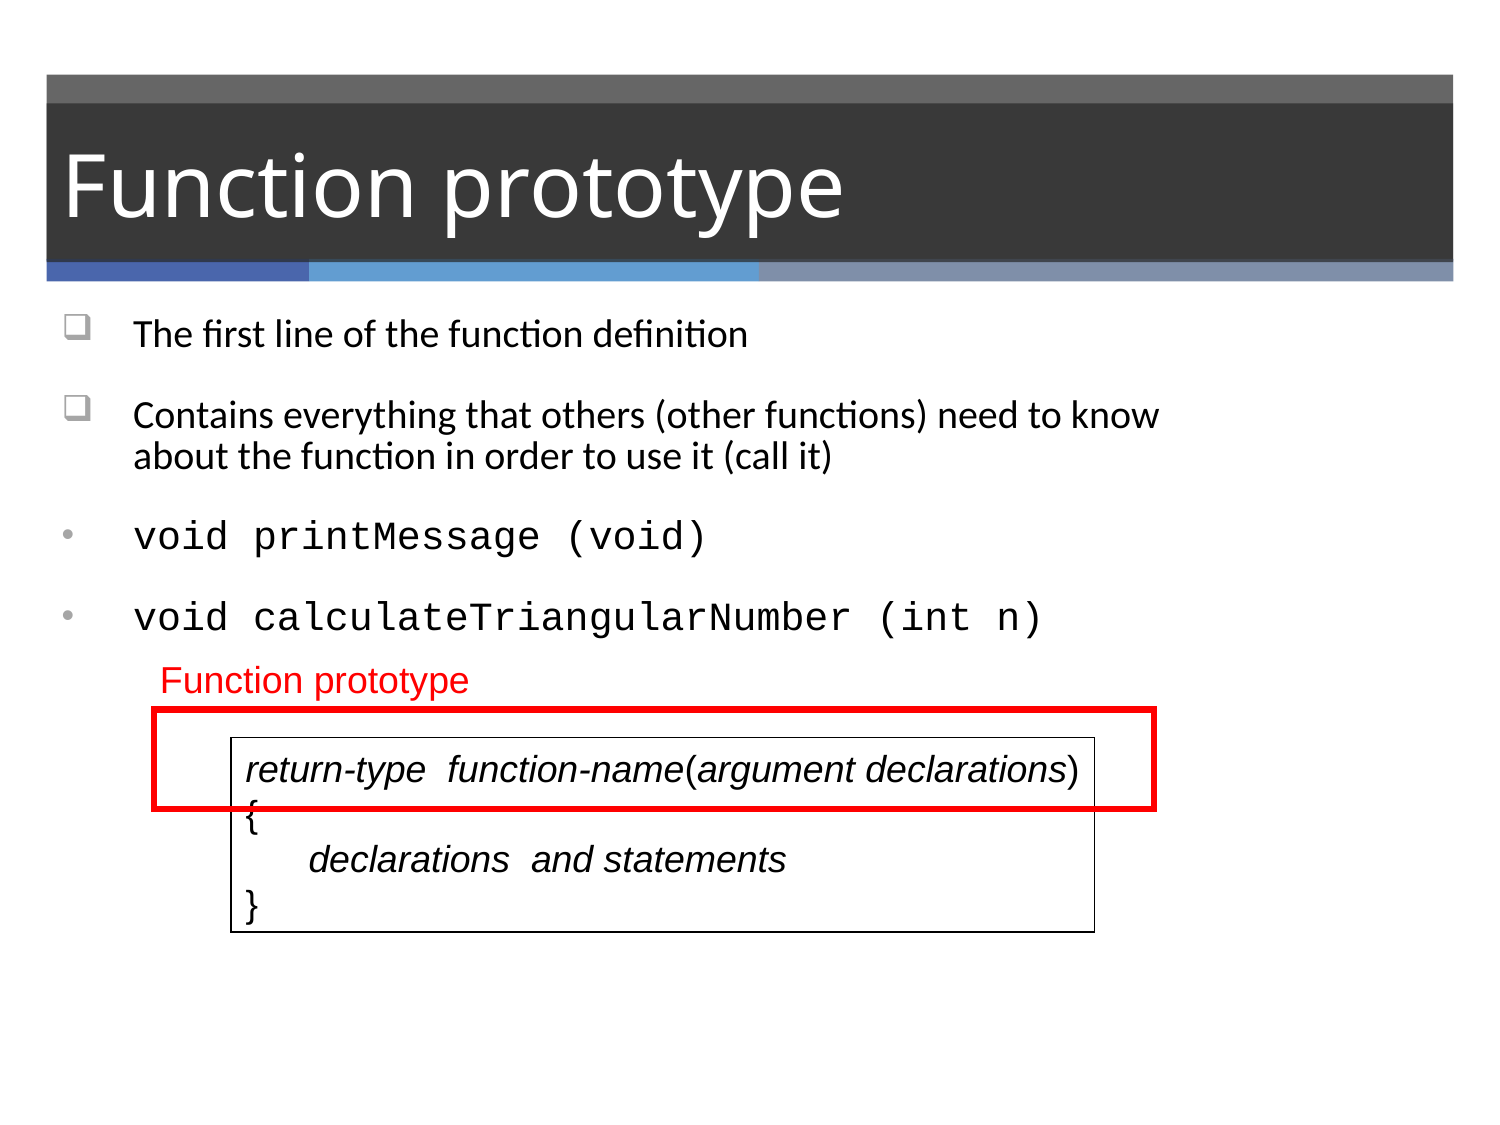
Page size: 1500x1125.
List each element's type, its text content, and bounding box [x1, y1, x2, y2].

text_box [128, 648, 1155, 935]
list The first line of the function definition Contains everything that others (other functions) need to know about the function in order to use it (call it) void printMessage (void) void calculateTriangularNumber (int n) [46, 307, 1208, 650]
title Function prototype [46, 103, 1454, 263]
